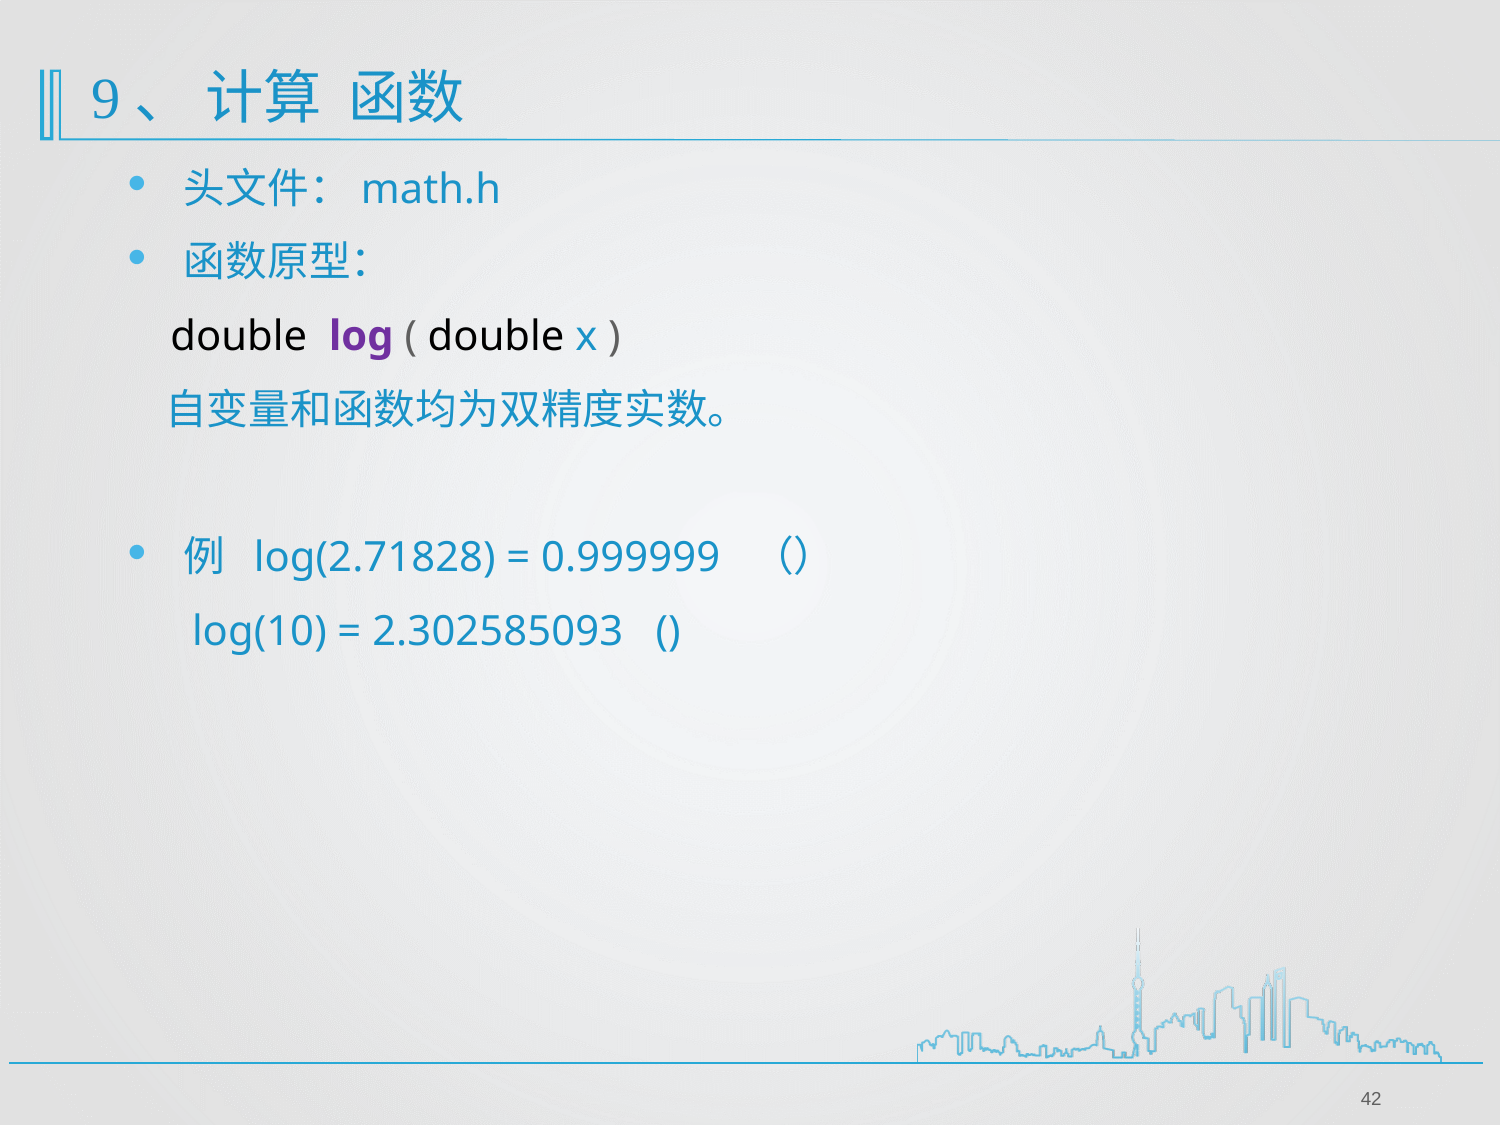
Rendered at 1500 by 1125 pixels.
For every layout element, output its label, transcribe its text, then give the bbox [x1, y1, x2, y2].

slide_number 42 [1059, 1067, 1397, 1125]
picture [0, 0, 1500, 1125]
